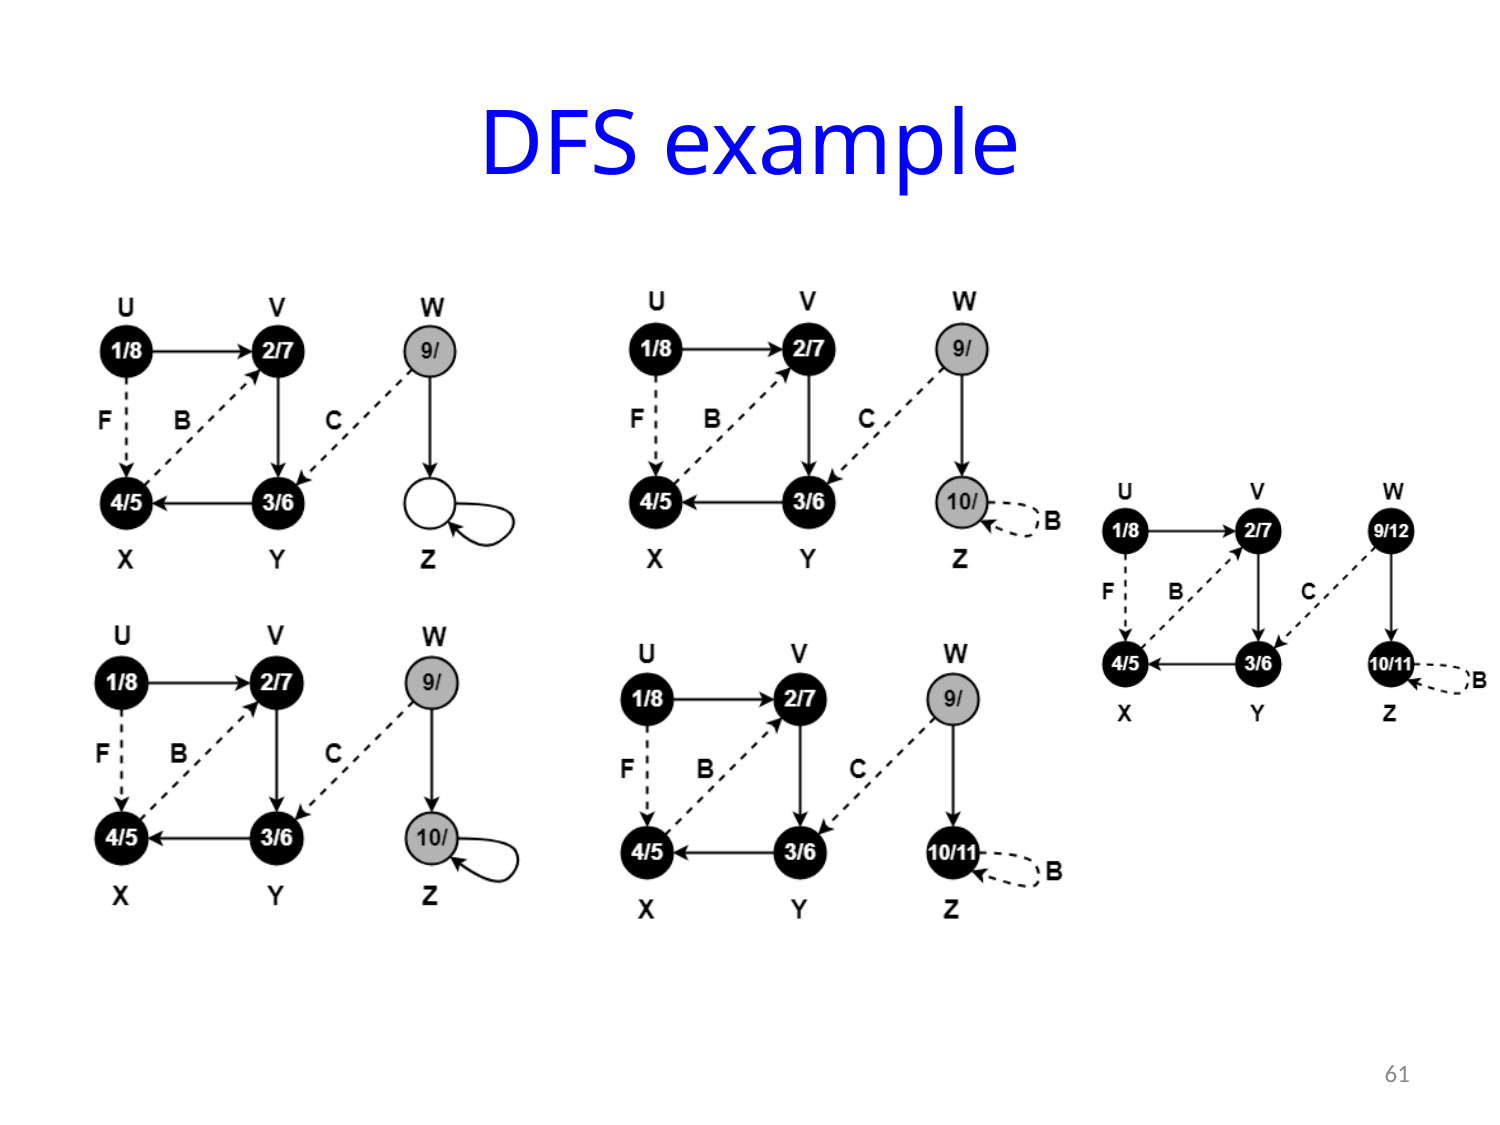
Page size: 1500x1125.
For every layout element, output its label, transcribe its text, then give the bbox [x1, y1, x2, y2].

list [583, 621, 1076, 944]
picture [575, 257, 1498, 748]
slide_number 61 [1074, 1042, 1425, 1103]
title DFS example [75, 45, 1425, 233]
picture [28, 250, 542, 935]
